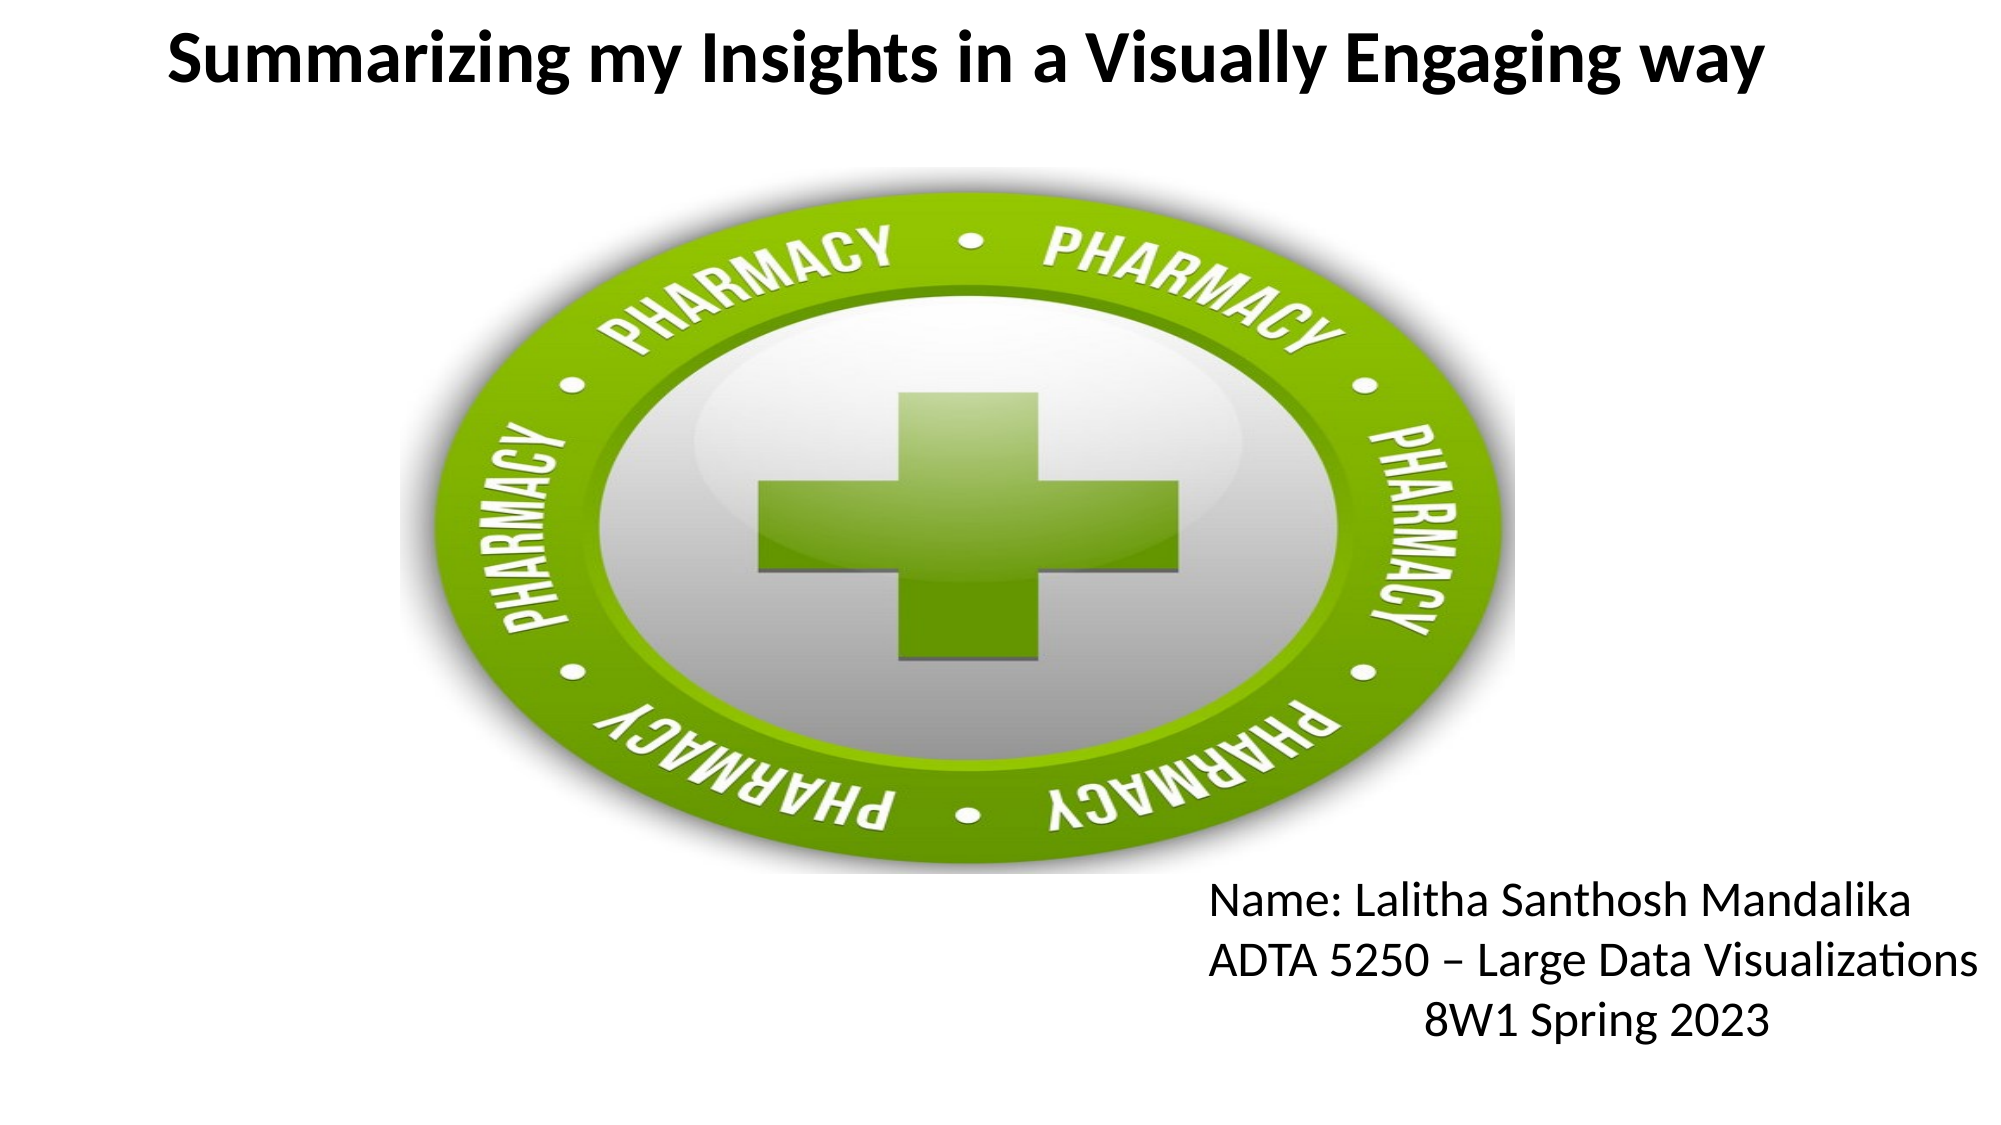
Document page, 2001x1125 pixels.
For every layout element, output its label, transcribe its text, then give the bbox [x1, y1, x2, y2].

picture [400, 167, 1515, 874]
text_box Summarizing my Insights in a Visually Engaging way [0, 0, 1936, 105]
text_box Name: Lalitha Santhosh Mandalika ADTA 5250 – Large Data Visualizations 8W1 Spring 2023 [1194, 858, 2000, 1054]
